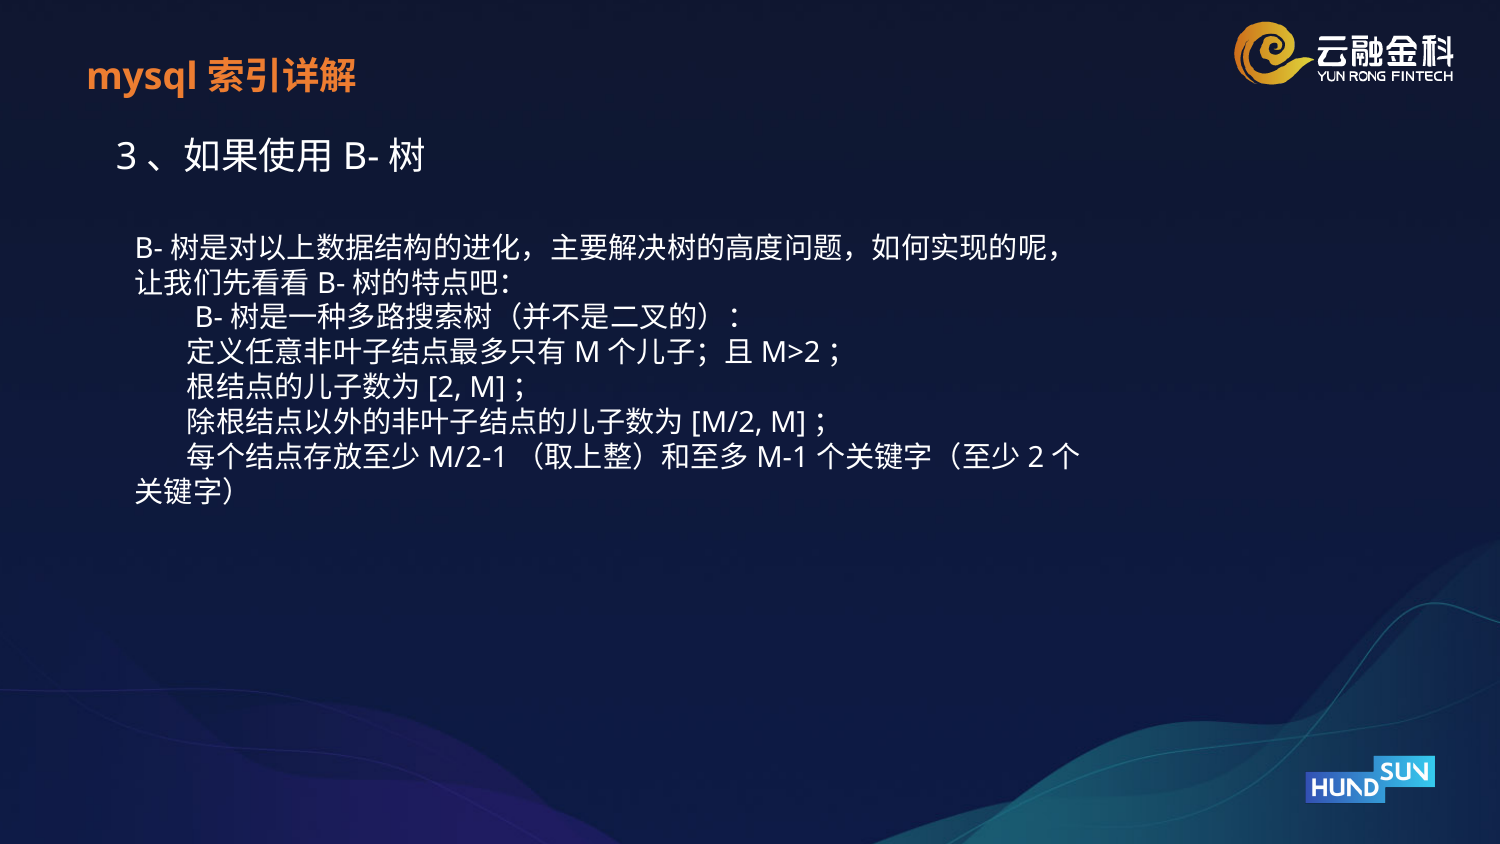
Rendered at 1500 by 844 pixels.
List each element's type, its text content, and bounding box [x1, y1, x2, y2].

text_box 3、如果使用B-树 [101, 124, 1026, 185]
text_box mysql索引详解 [71, 44, 578, 105]
text_box B-树是对以上数据结构的进化，主要解决树的高度问题，如何实现的呢，让我们先看看B-树的特点吧： B-树是一种多路搜索树（并不是二叉的）： 定义任意非叶子结点最多只有M个儿子；且M>2； 根结点的儿子数为[2, M]； 除根结点以外的非叶子结点的儿子数为[M/2, M]； 每个结点存放至少M/2-1（取上整）和至多M-1个关键字（至少2个关键字） [119, 221, 1121, 551]
picture [0, 0, 1500, 844]
